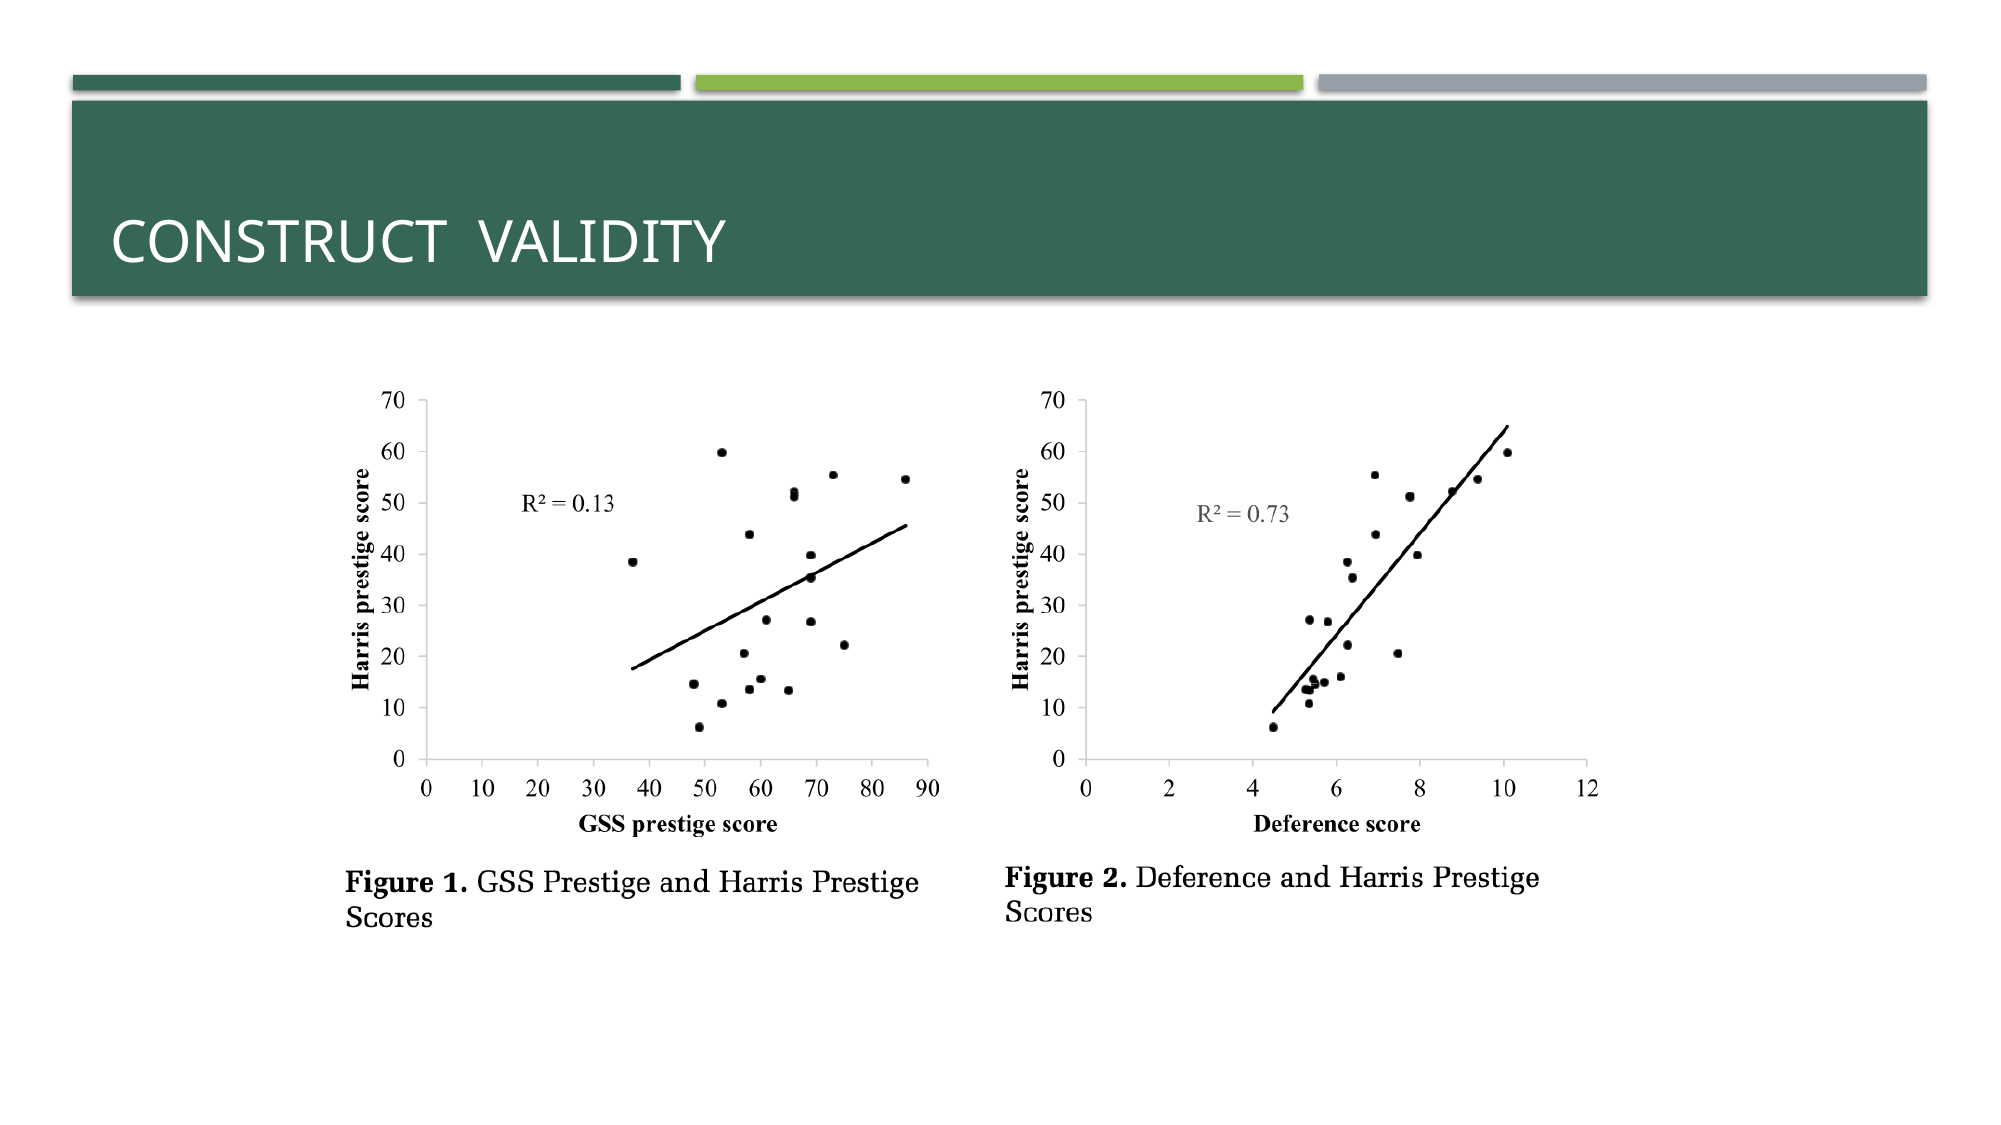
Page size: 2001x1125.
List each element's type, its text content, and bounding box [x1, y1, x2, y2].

title Construct Validity [95, 115, 1905, 282]
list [312, 357, 1688, 962]
